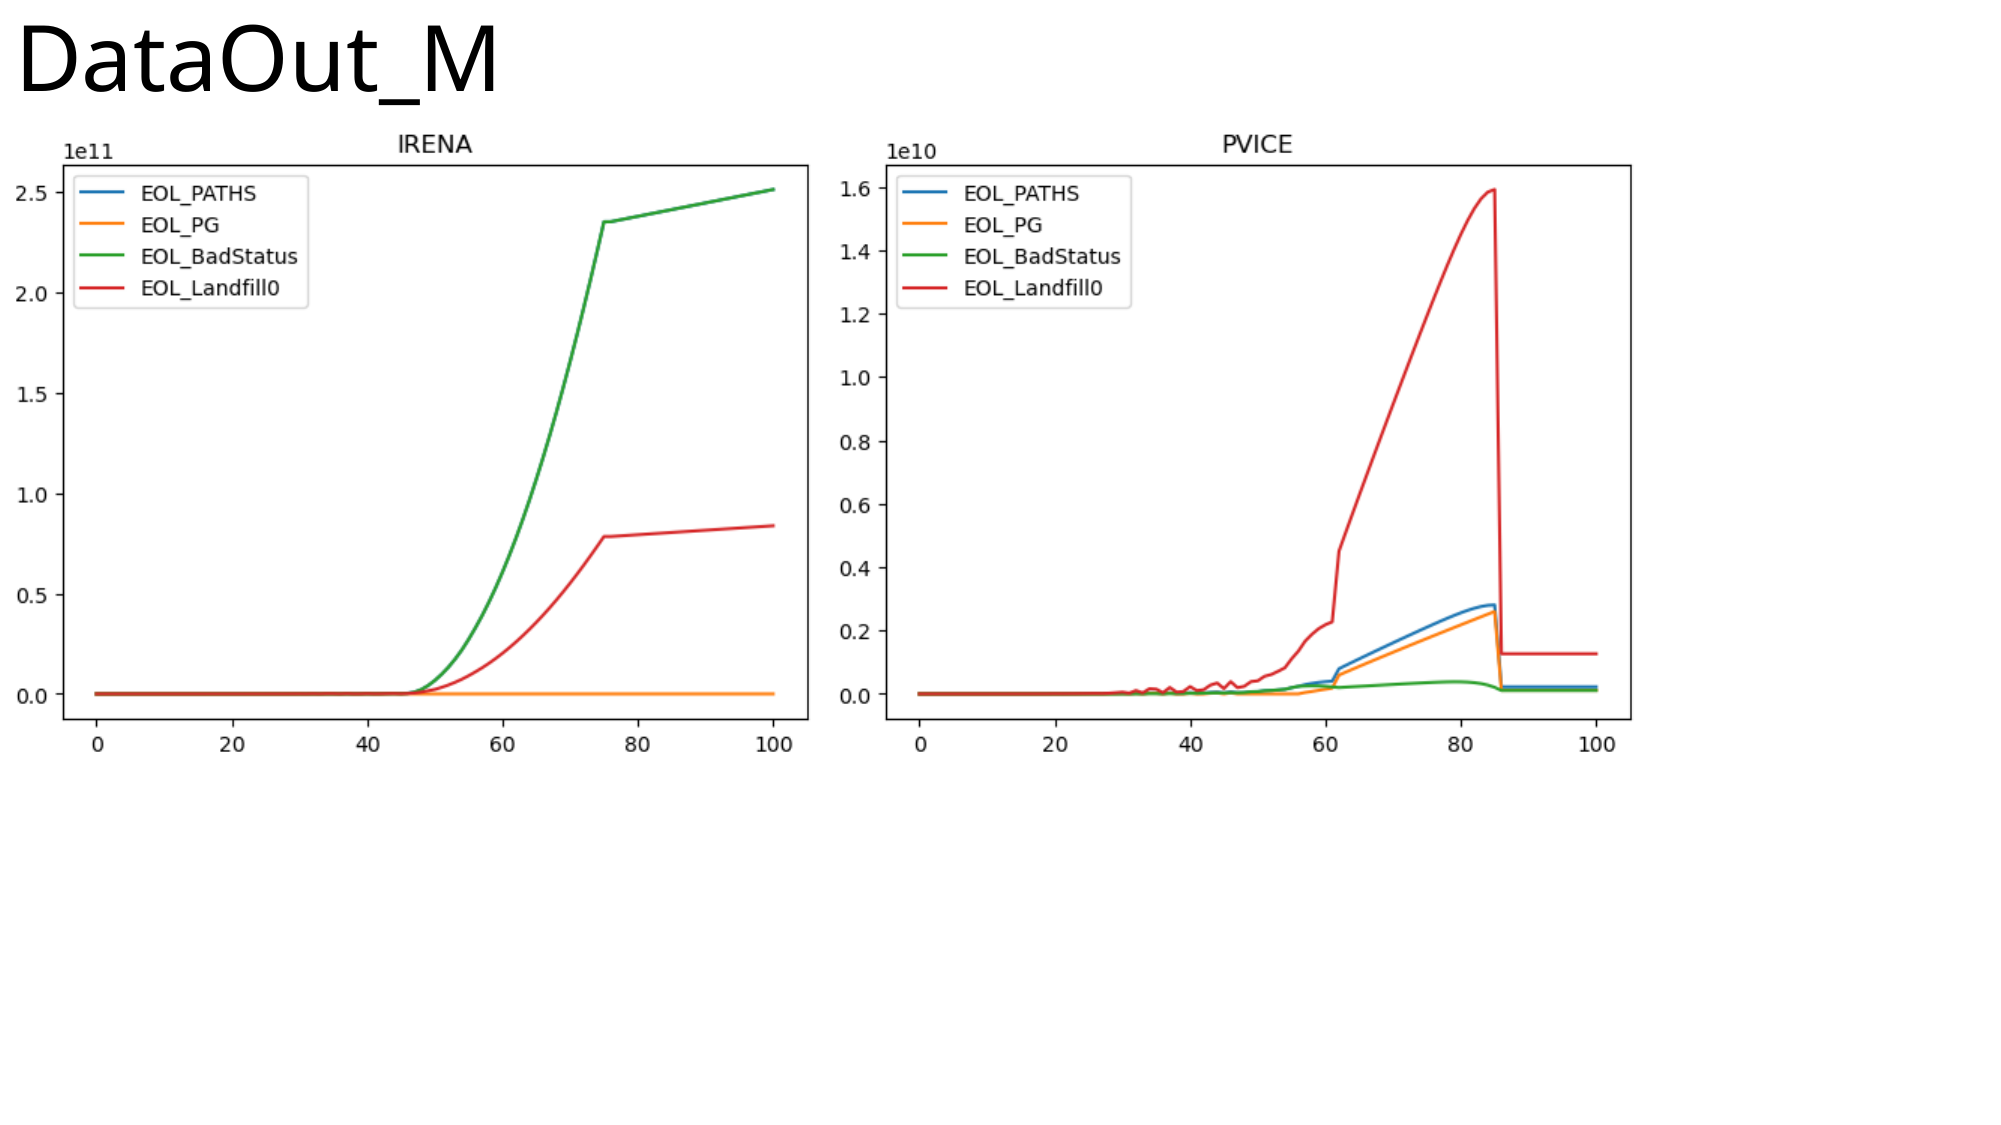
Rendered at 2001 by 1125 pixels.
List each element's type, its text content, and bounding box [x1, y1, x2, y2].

title DataOut_M [0, 3, 1725, 121]
picture [823, 120, 1644, 770]
picture [0, 120, 821, 770]
